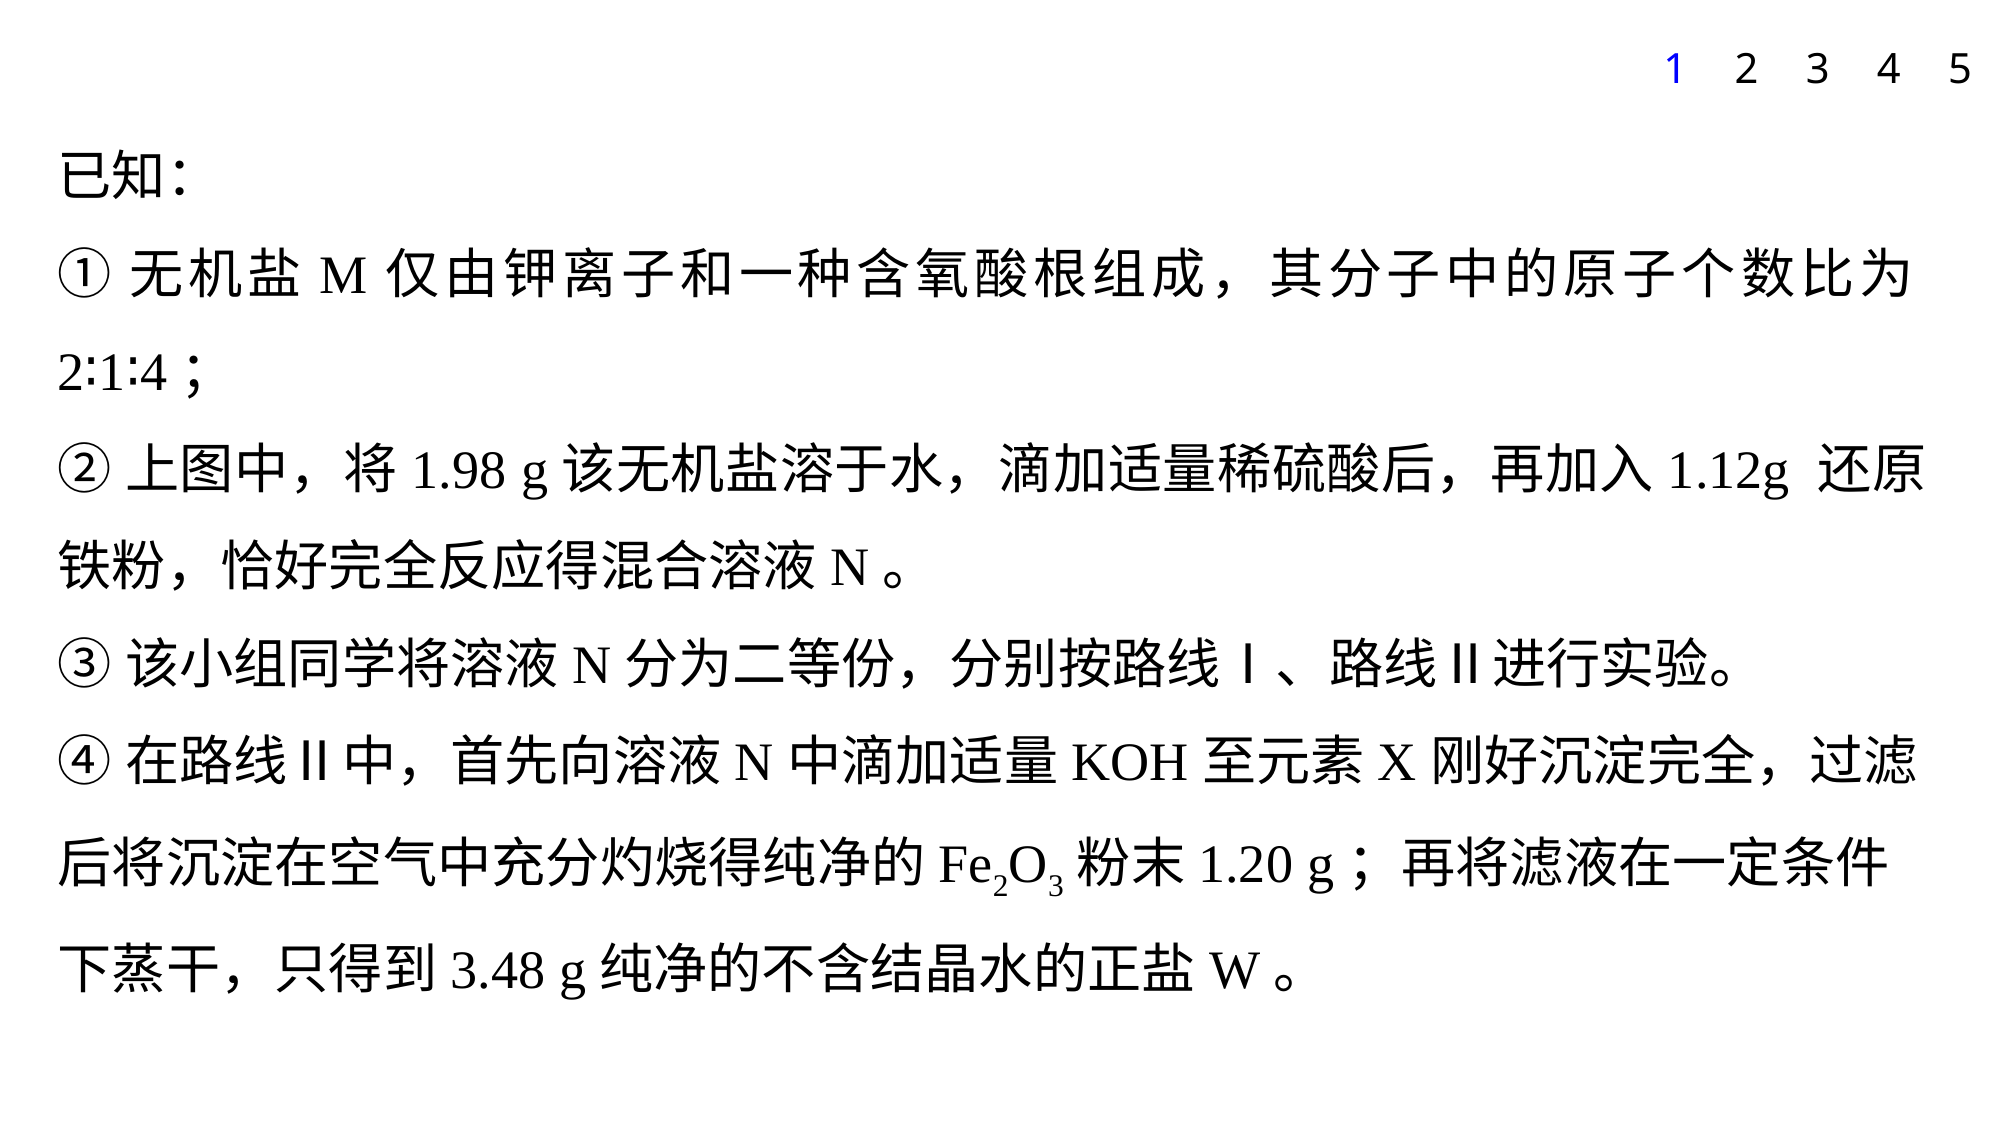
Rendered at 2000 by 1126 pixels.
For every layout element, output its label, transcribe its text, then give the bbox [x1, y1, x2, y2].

text_box 3 [1790, 19, 1850, 114]
text_box 4 [1861, 19, 1921, 114]
text_box 1 [1648, 19, 1708, 114]
text_box 已知： ①无机盐M仅由钾离子和一种含氧酸根组成，其分子中的原子个数比为2∶1∶4； ②上图中，将1.98 g该无机盐溶于水，滴加适量稀硫酸后，再加入1.12g 还原铁粉，恰好完全反应得混合溶液N。 ③该小组同学将溶液N分为二等份，分别按路线Ⅰ、路线Ⅱ进行实验。 ④在路线Ⅱ中，首先向溶液N中滴加适量KOH至元素X刚好沉淀完全，过滤后将沉淀在空气中充分灼烧得纯净的Fe2O3粉末1.20 g；再将滤液在一定条件下蒸干，只得到3.48 g纯净的不含结晶水的正盐W。 [42, 101, 1942, 1008]
text_box 2 [1719, 19, 1779, 114]
text_box 5 [1932, 19, 1993, 114]
